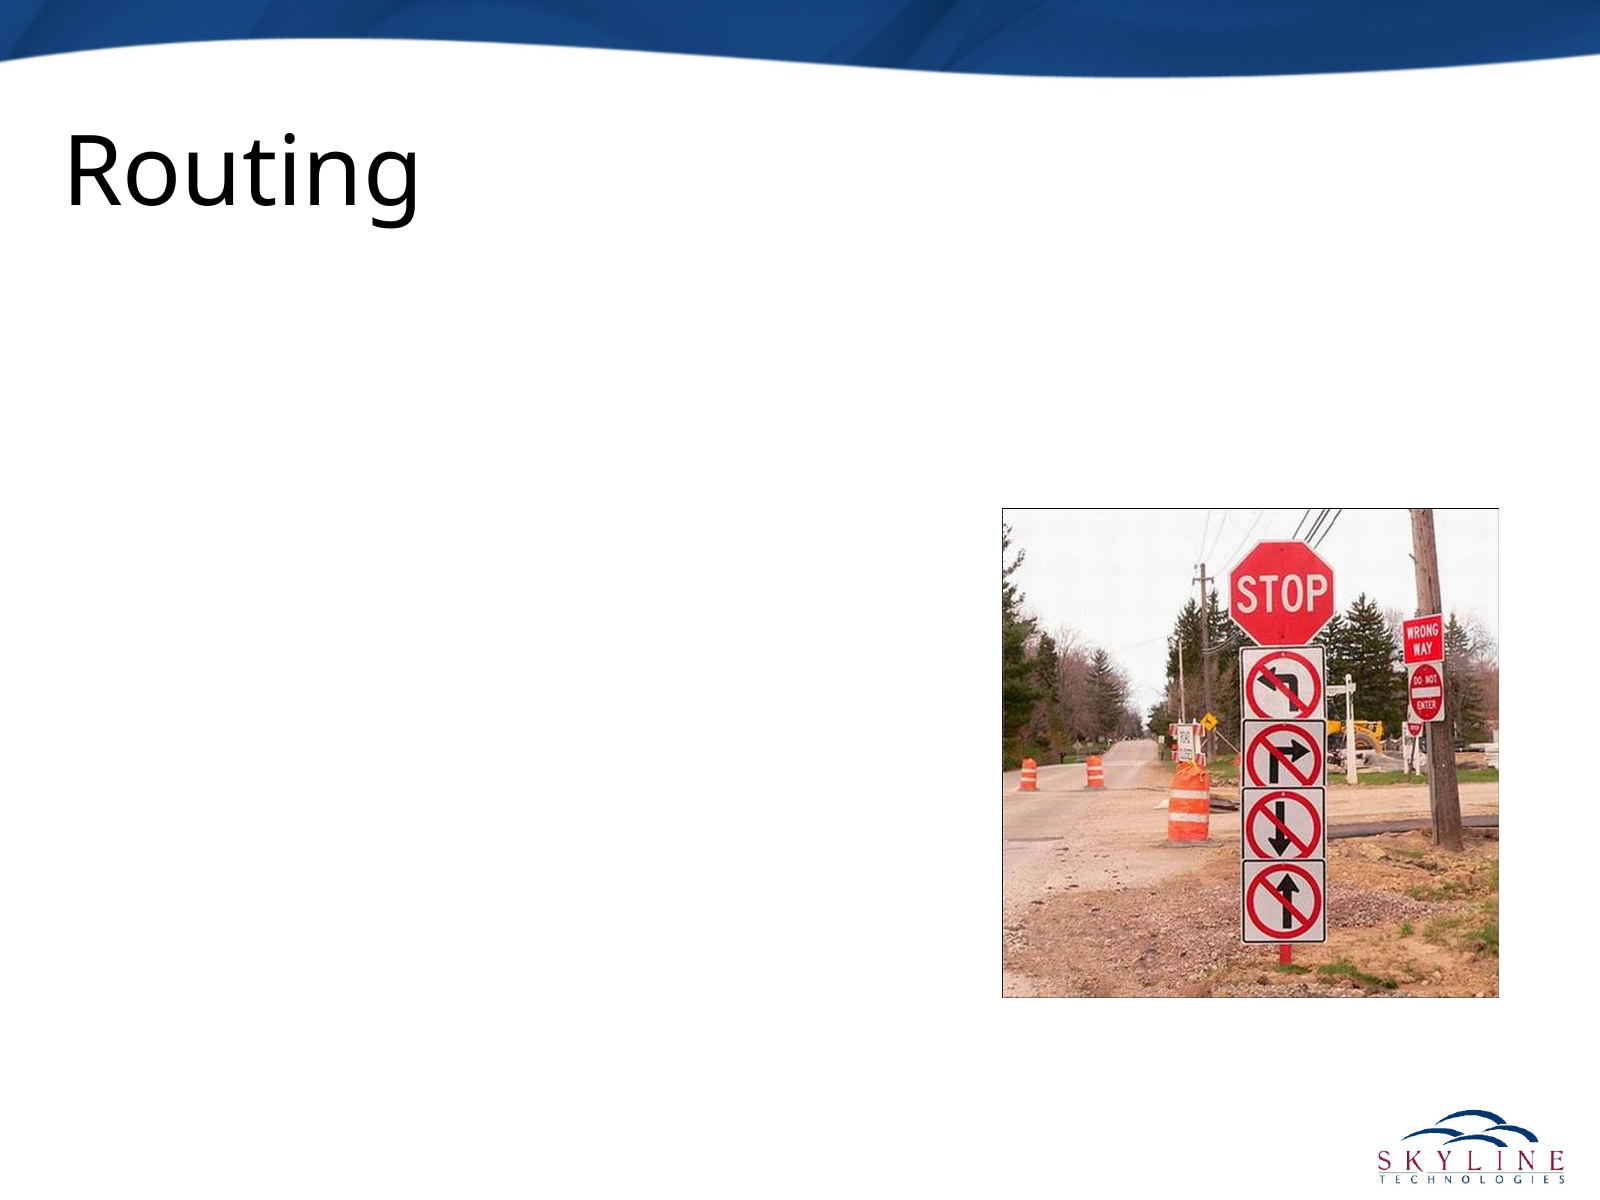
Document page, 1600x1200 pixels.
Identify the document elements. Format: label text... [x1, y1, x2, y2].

text_box Routing [46, 97, 1484, 236]
picture [0, 0, 1600, 92]
picture [1377, 1106, 1565, 1187]
picture [1002, 508, 1499, 998]
